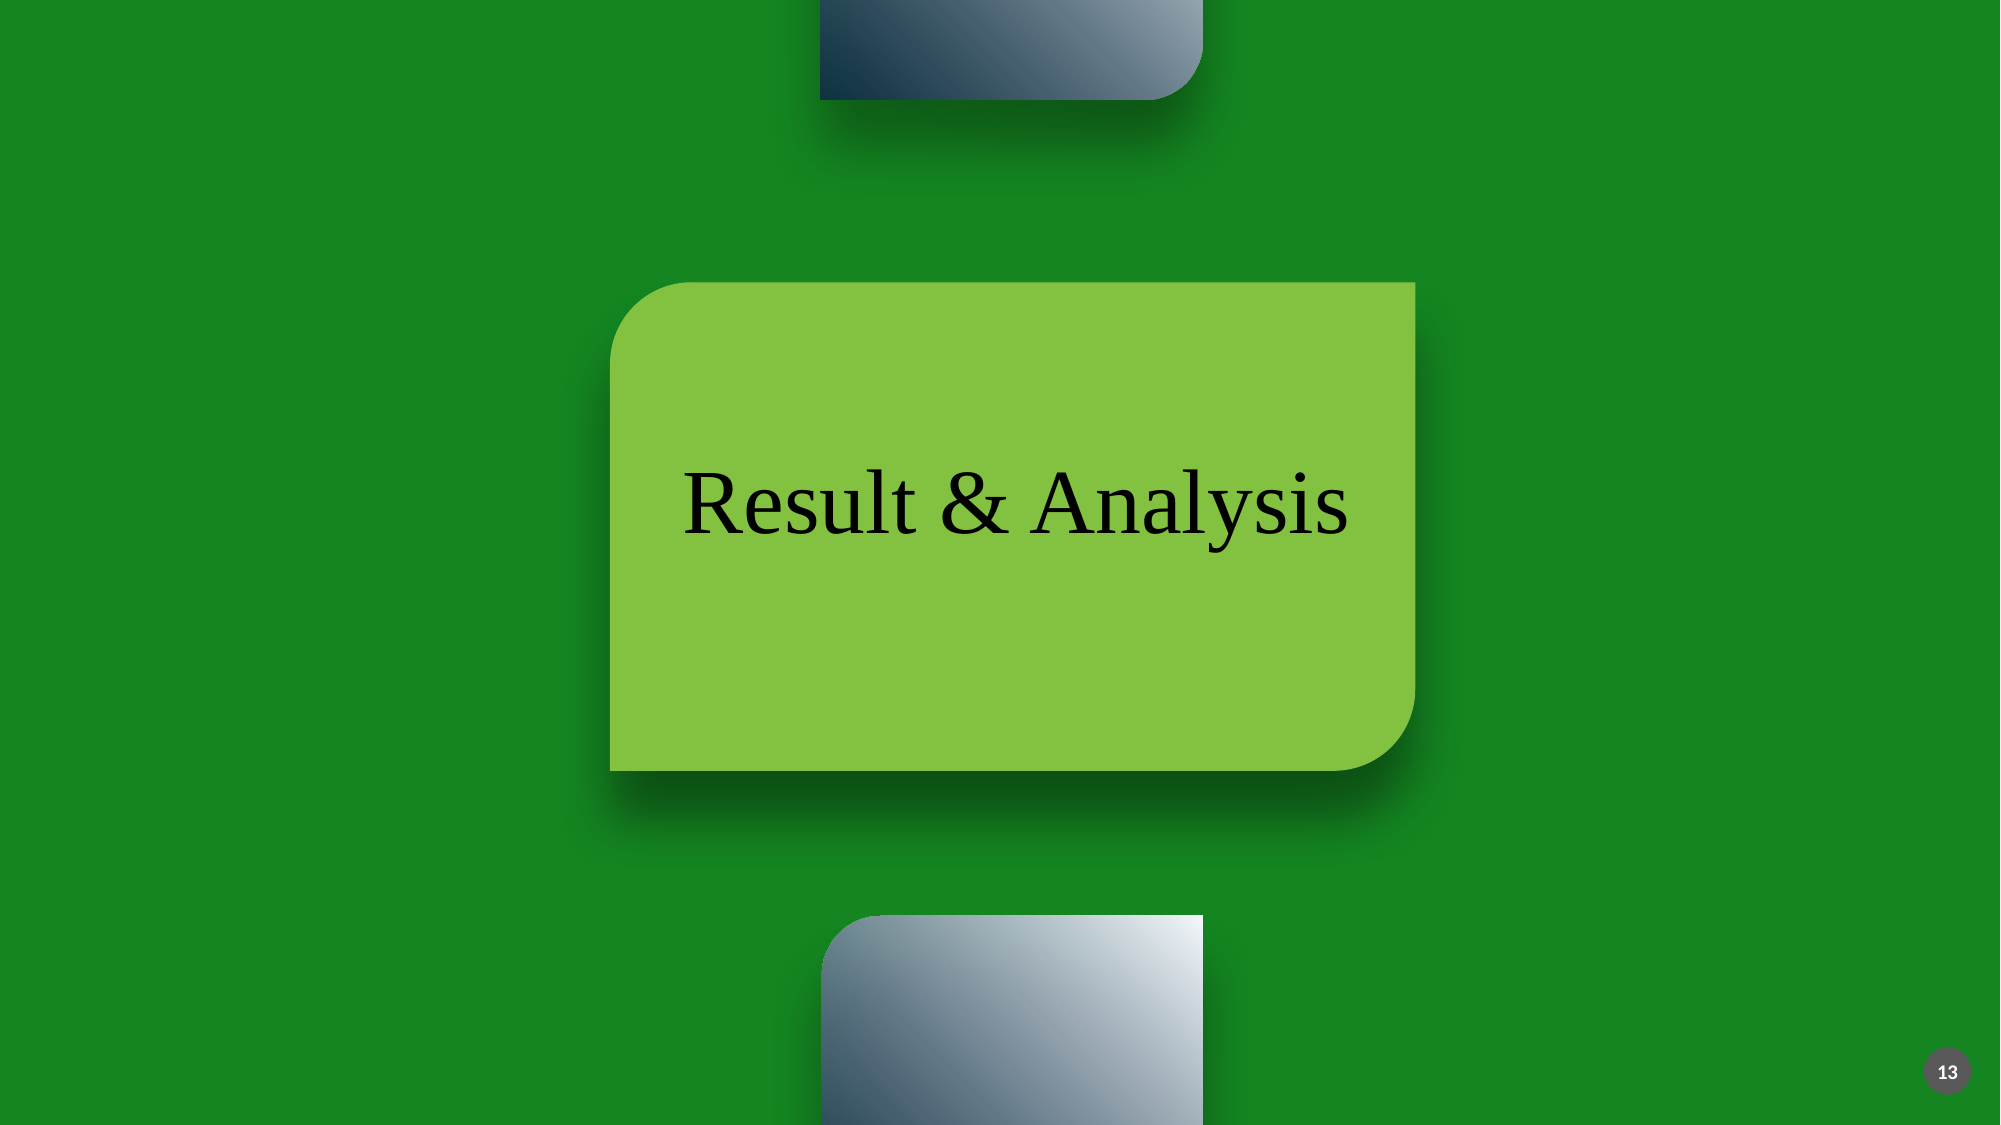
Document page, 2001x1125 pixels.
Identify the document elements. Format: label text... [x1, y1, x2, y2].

slide_number 13 [1923, 1047, 1972, 1095]
text_box [820, 914, 1204, 1125]
text_box [608, 281, 1417, 772]
text_box Result & Analysis [620, 434, 1413, 560]
text_box [819, 0, 1203, 101]
